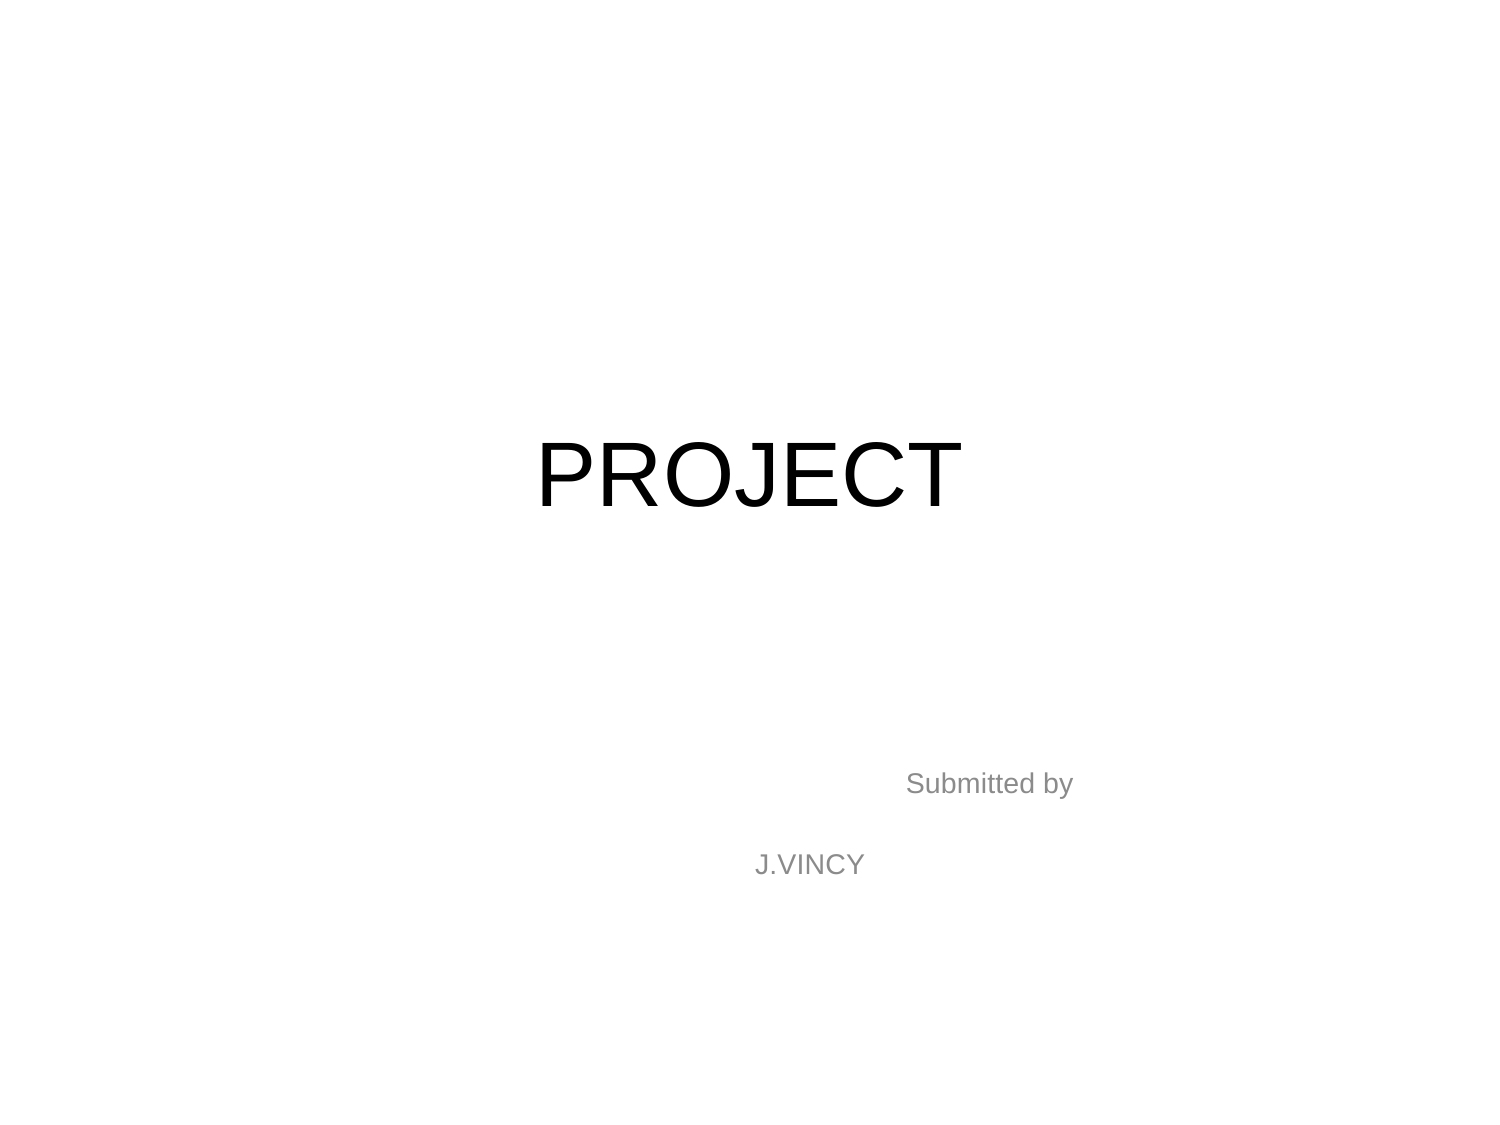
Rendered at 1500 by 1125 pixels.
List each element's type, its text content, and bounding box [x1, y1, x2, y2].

title PROJECT [112, 349, 1388, 591]
subtitle Submitted by J.VINCY [225, 637, 1275, 925]
